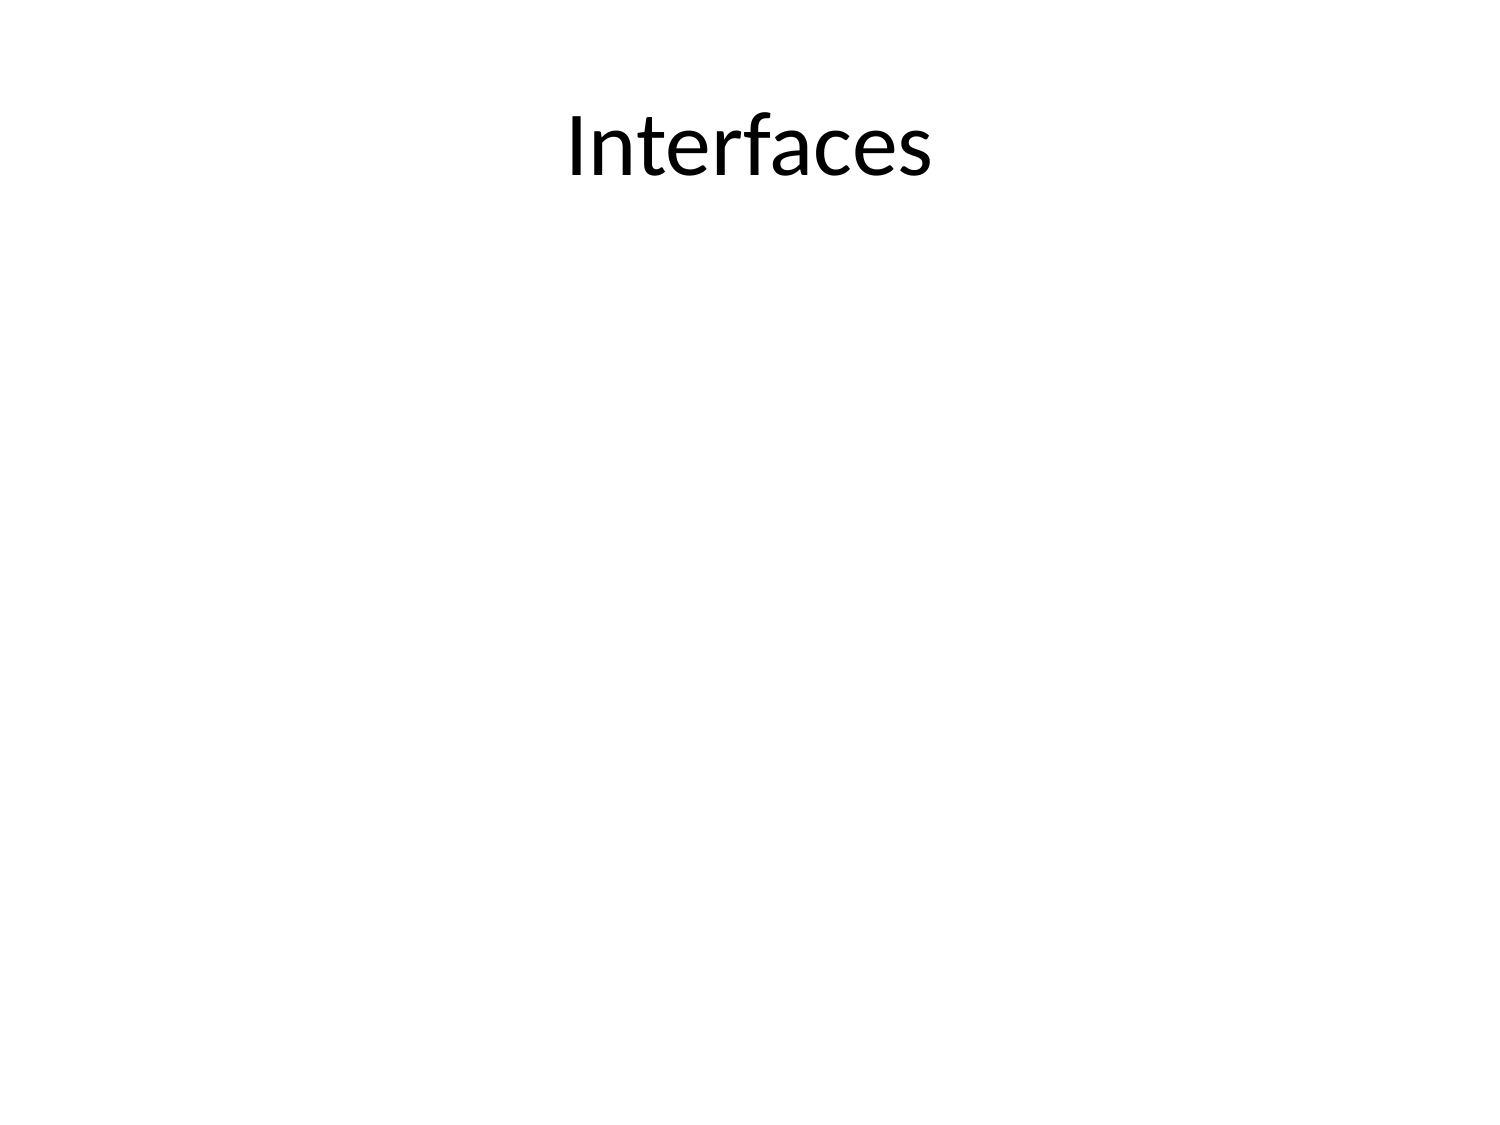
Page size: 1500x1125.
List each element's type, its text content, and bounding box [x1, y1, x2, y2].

title Interfaces [75, 45, 1425, 233]
